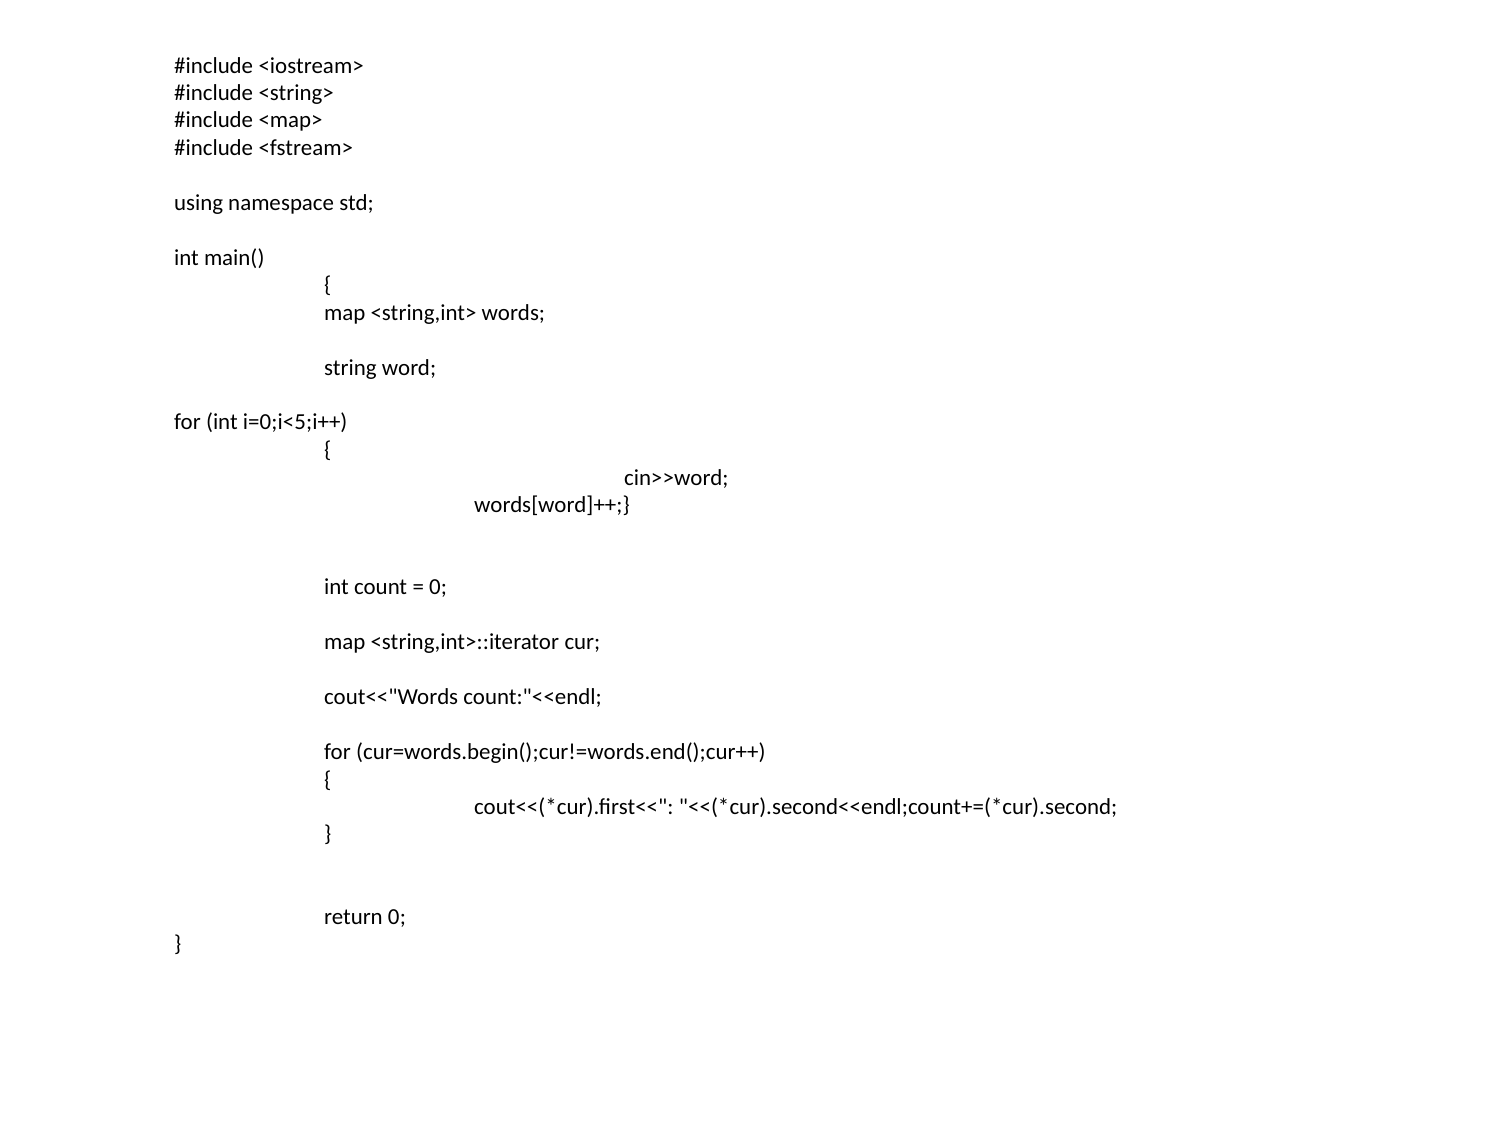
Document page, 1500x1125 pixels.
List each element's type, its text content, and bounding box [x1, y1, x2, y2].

text_box #include <iostream> #include <string> #include <map> #include <fstream> using namespace std; int main() { map <string,int> words; string word; for (int i=0;i<5;i++) { cin>>word; words[word]++;} int count = 0; map <string,int>::iterator cur; cout<<"Words count:"<<endl; for (cur=words.begin();cur!=words.end();cur++) { cout<<(*cur).first<<": "<<(*cur).second<<endl;count+=(*cur).second; } return 0; } [159, 42, 1294, 964]
